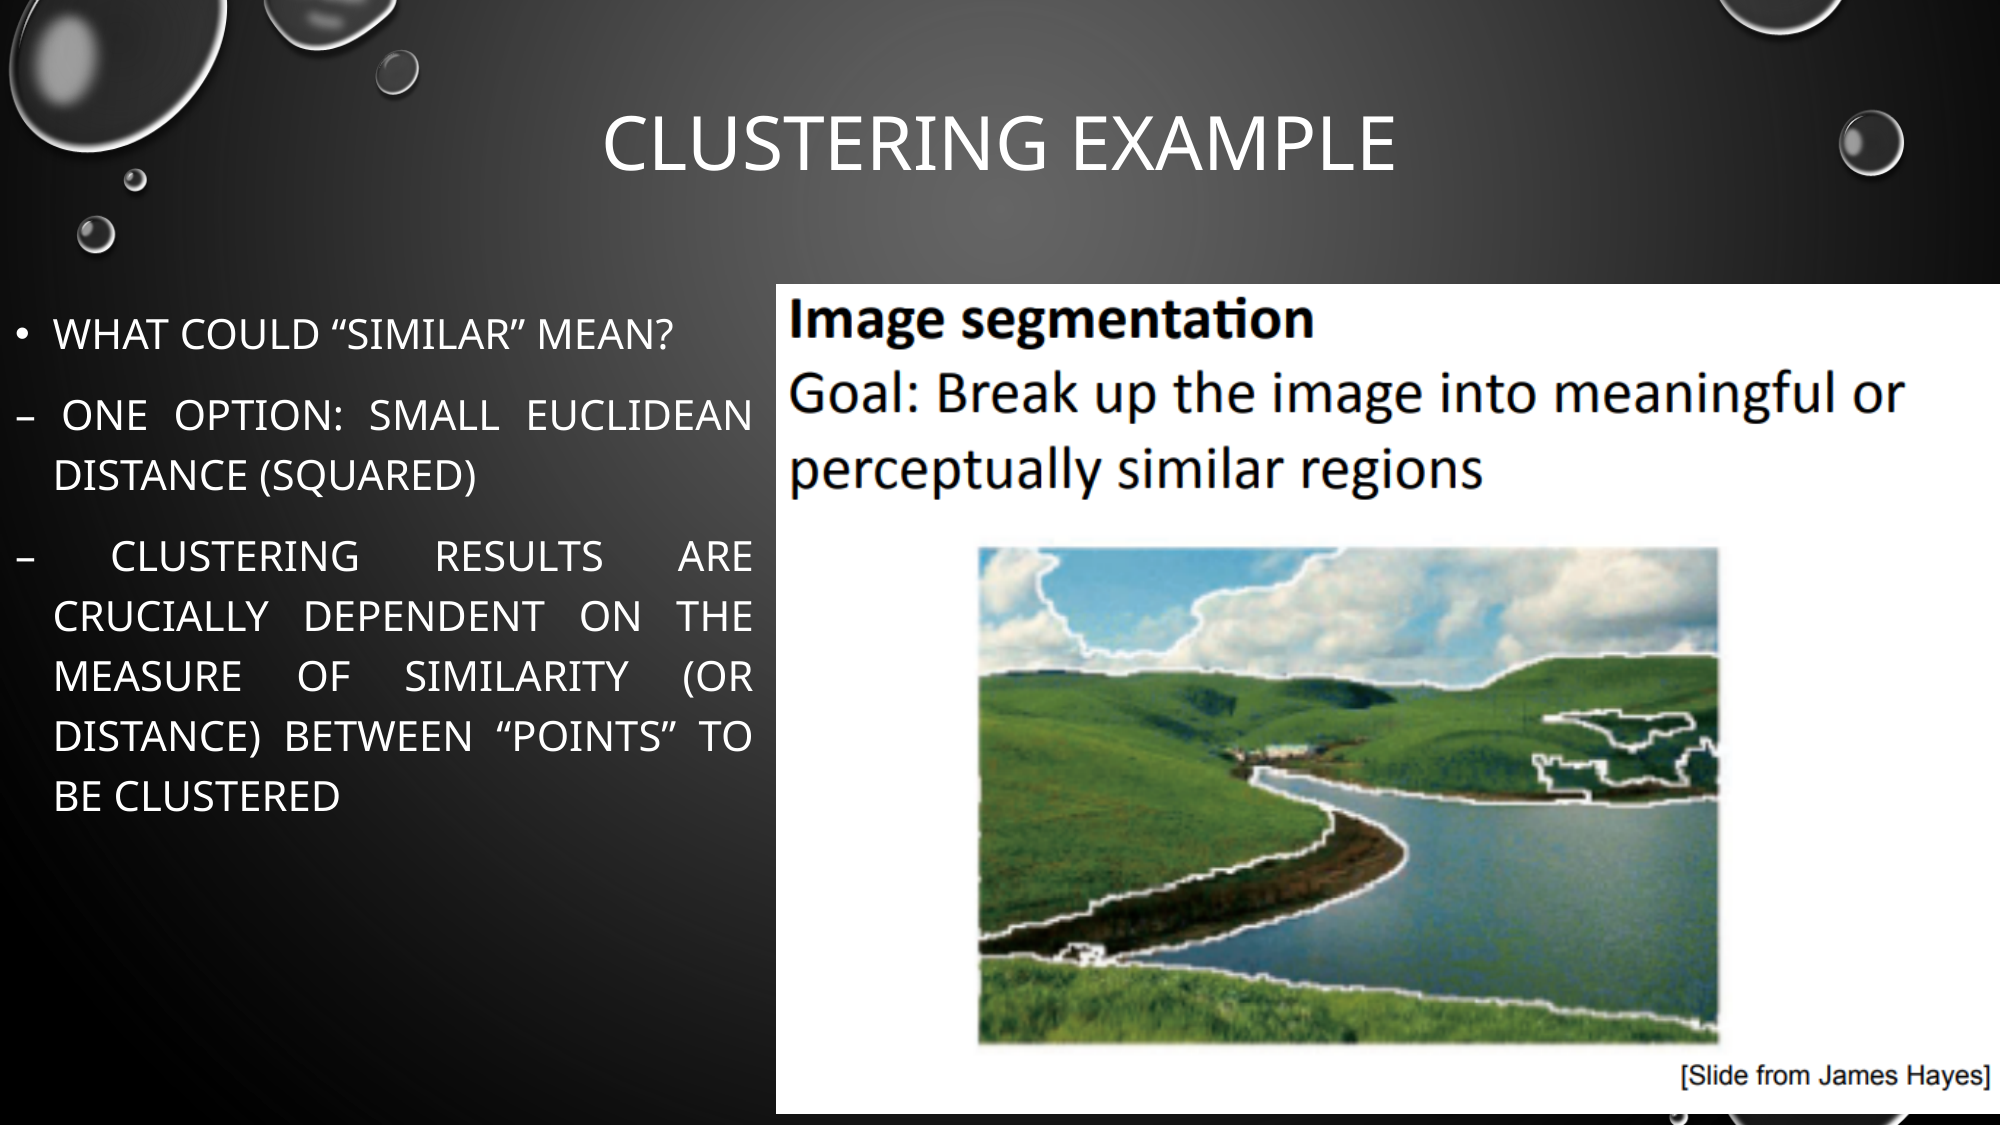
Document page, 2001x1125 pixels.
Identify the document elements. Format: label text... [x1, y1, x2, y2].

list What could “similar” mean? – One option: small Euclidean distance (squared) – Clustering results are crucially dependent on the measure of similarity (or distance) between “points” to be clustered [0, 290, 770, 917]
picture [0, 0, 2000, 1125]
title Clustering example [149, 15, 1851, 278]
